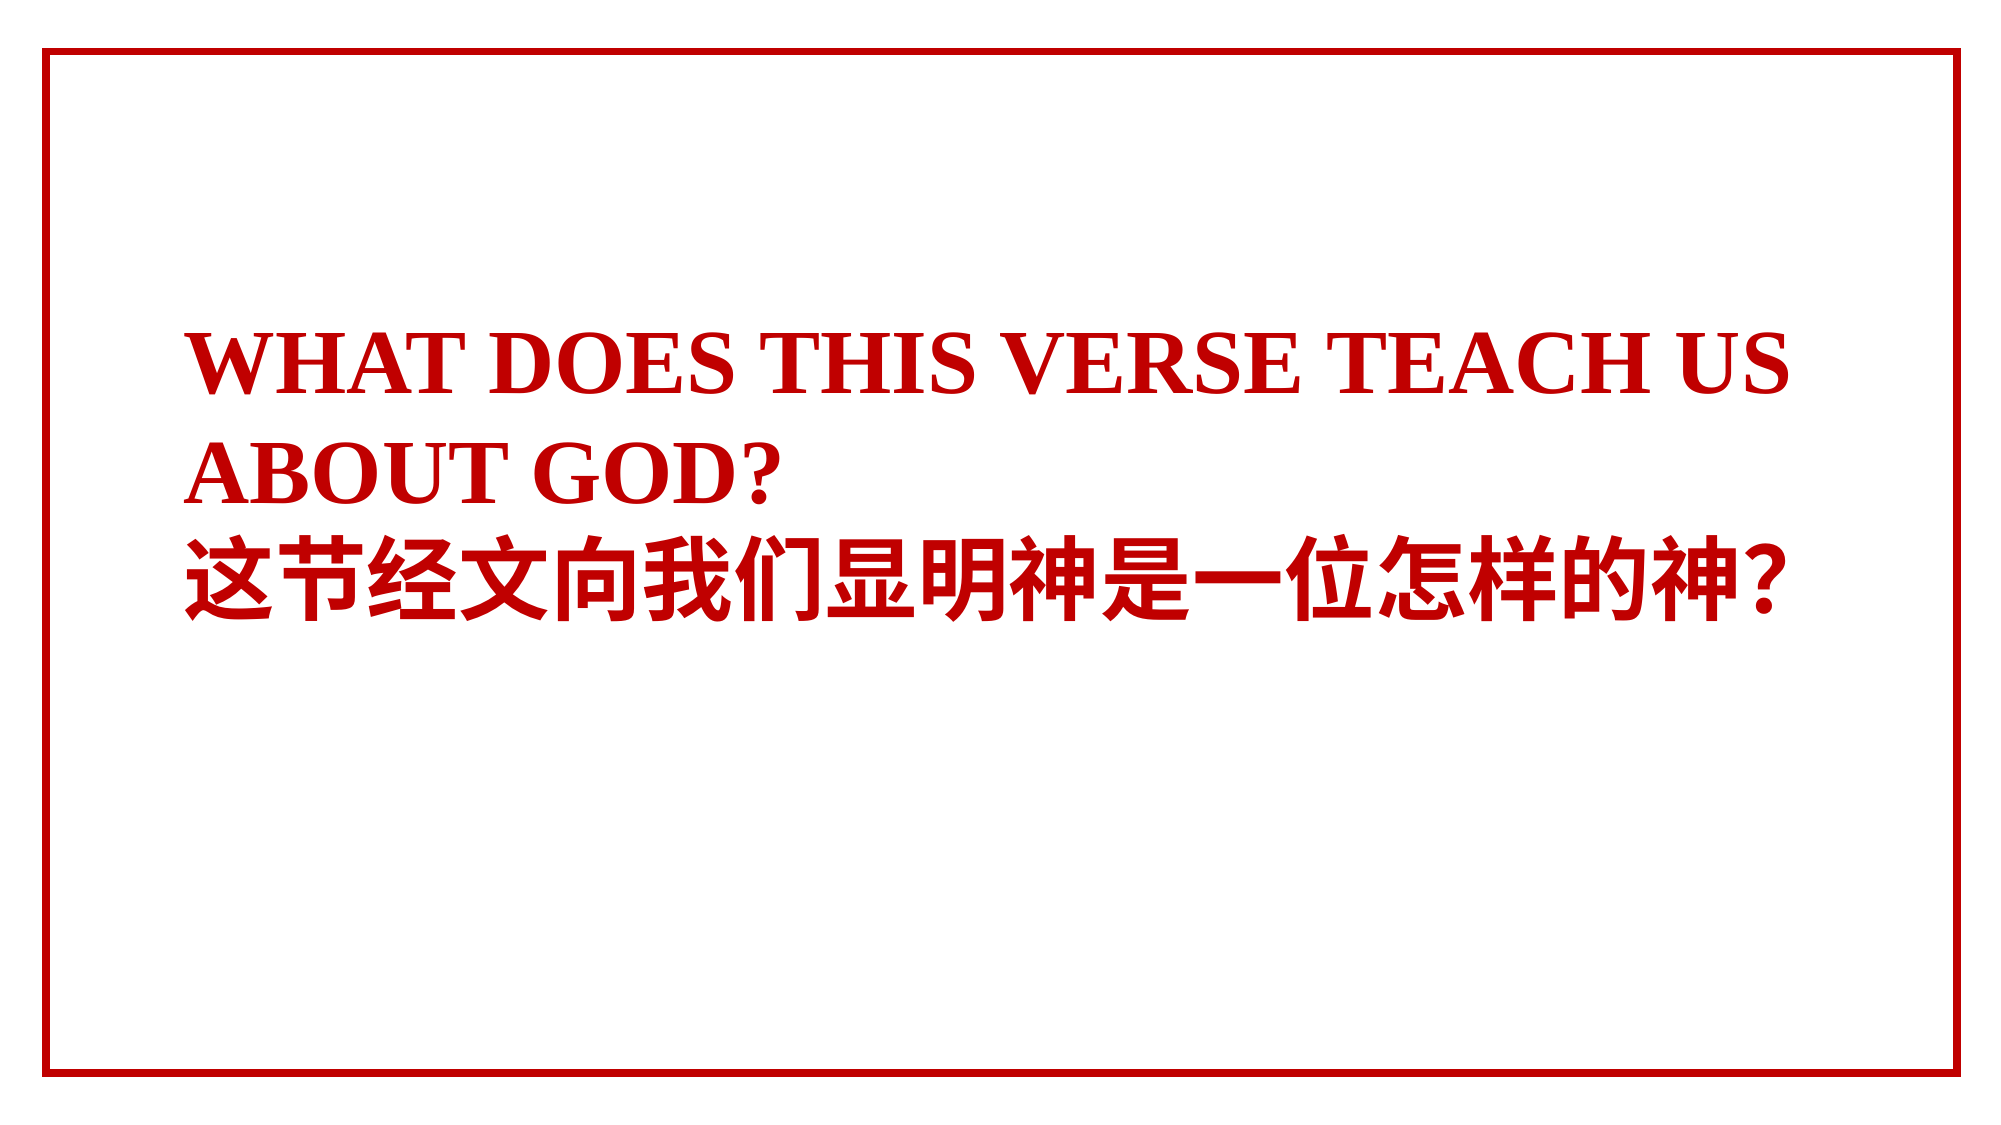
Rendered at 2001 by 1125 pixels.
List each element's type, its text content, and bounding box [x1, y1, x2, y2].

text_box WHAT DOES THIS VERSE TEACH US ABOUT GOD? 这节经文向我们显明神是一位怎样的神？ [168, 294, 1832, 640]
text_box [45, 50, 1958, 1074]
